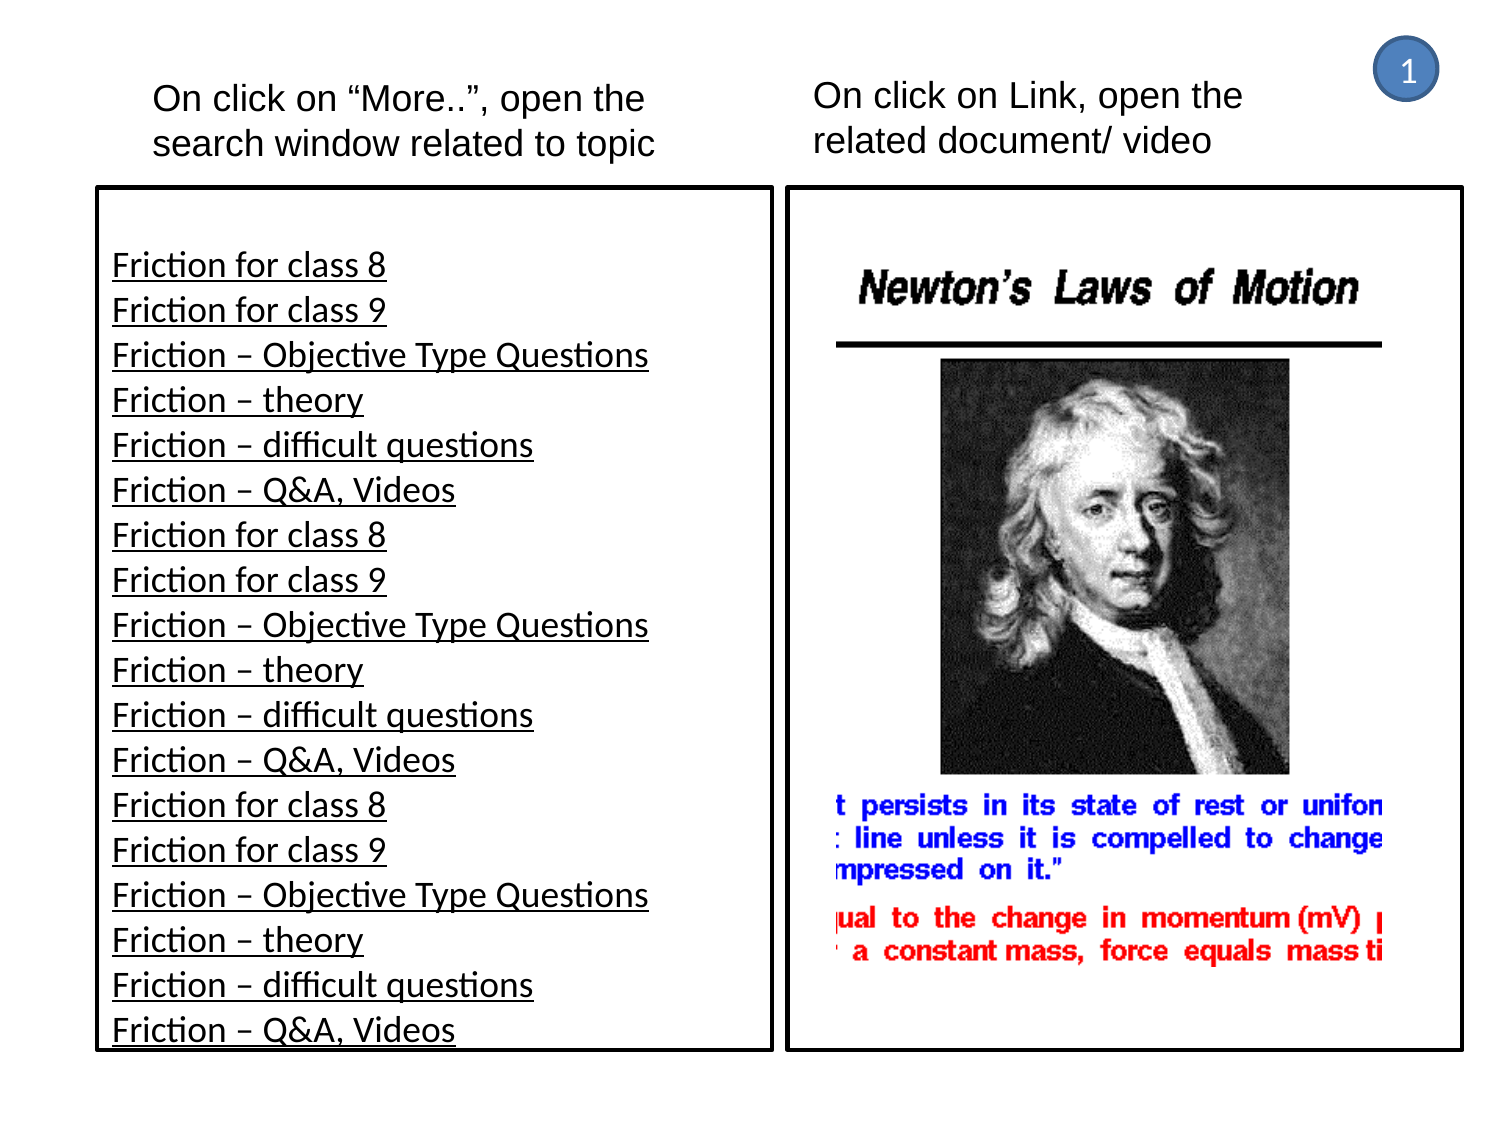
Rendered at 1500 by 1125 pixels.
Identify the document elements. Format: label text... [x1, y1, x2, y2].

picture [835, 250, 1382, 967]
text_box 1 [1372, 35, 1440, 103]
text_box On click on “More..”, open the search window related to topic [137, 66, 700, 172]
text_box Friction for class 8 Friction for class 9 Friction – Objective Type Questions Friction – theory Friction – difficult questions Friction – Q&A, Videos Friction for class 8 Friction for class 9 Friction – Objective Type Questions Friction – theory Friction – difficult questions Friction – Q&A, Videos Friction for class 8 Friction for class 9 Friction – Objective Type Questions Friction – theory Friction – difficult questions Friction – Q&A, Videos [95, 185, 774, 1052]
text_box [785, 185, 1464, 1052]
text_box On click on Link, open the related document/ video [798, 63, 1361, 168]
